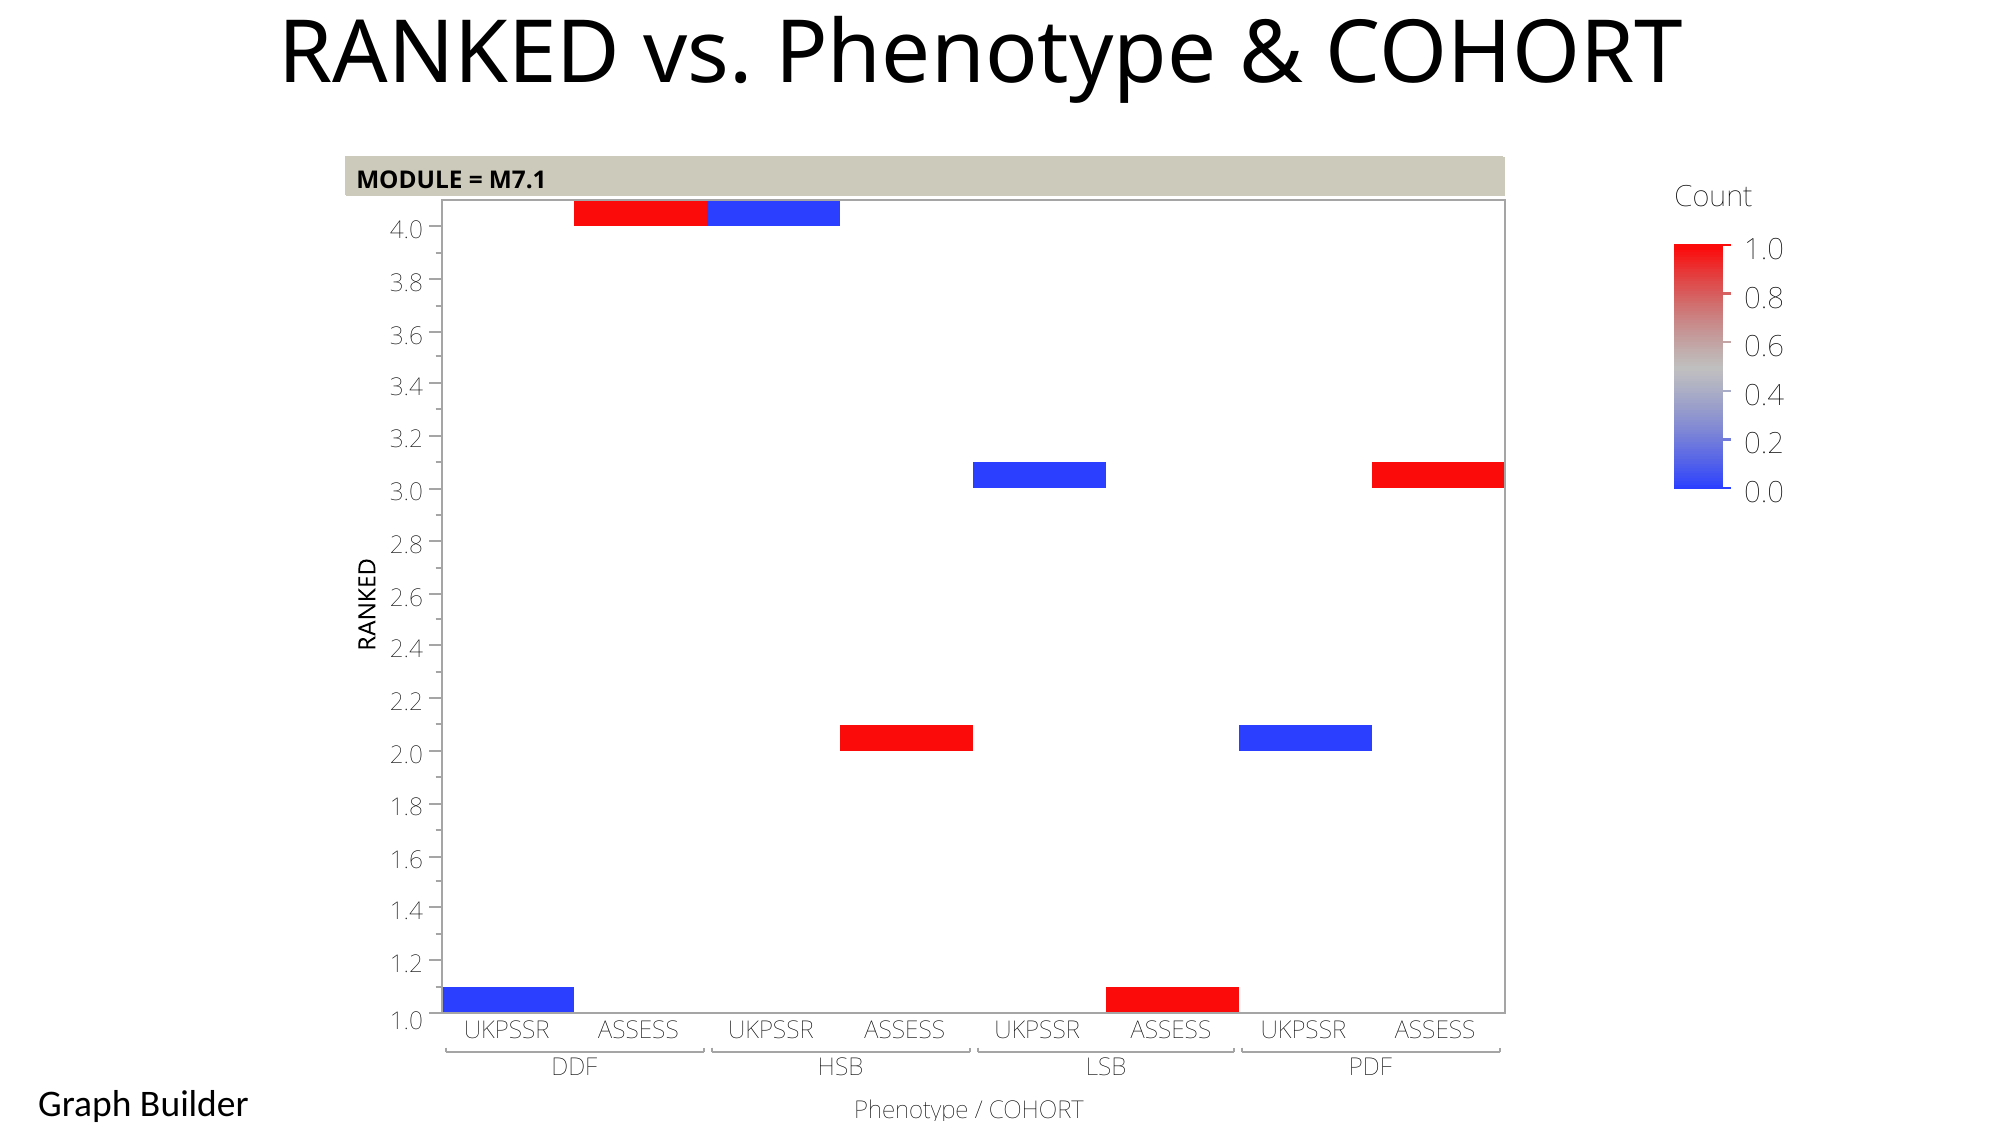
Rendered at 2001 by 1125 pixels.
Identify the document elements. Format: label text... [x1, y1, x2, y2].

text_box Graph Builder [38, 1079, 250, 1125]
picture [1666, 155, 1834, 520]
title RANKED vs. Phenotype & COHORT [0, 0, 1963, 110]
picture [344, 155, 1527, 1125]
